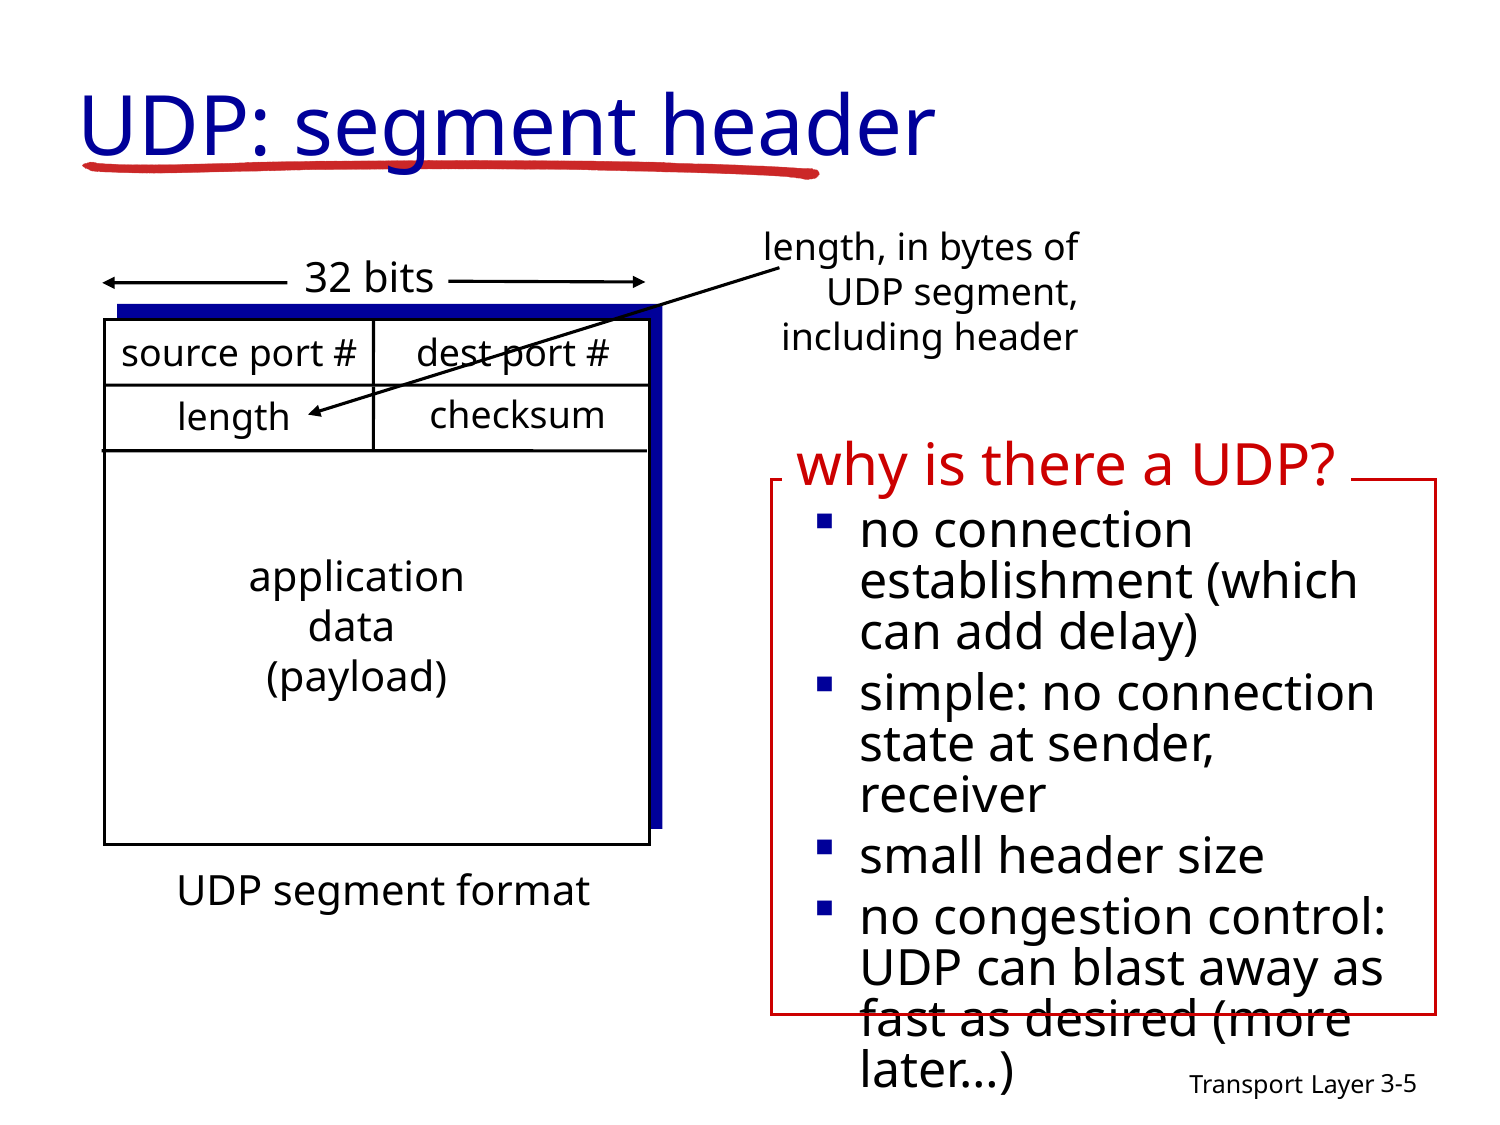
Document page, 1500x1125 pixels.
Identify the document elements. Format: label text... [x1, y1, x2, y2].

text_box [448, 275, 646, 289]
text_box application data (payload) [233, 542, 480, 708]
text_box [117, 303, 662, 319]
text_box [308, 267, 780, 417]
text_box 32 bits [289, 243, 450, 308]
text_box source port # [106, 321, 373, 382]
text_box [407, 319, 650, 385]
text_box UDP segment format [161, 856, 606, 922]
text_box [374, 319, 611, 385]
title UDP: segment header [62, 40, 1432, 204]
text_box length [162, 385, 306, 446]
footer Transport Layer [914, 1057, 1390, 1105]
text_box dest port # [401, 321, 604, 382]
text_box [104, 319, 373, 385]
text_box dest port # [417, 321, 625, 382]
text_box checksum [414, 384, 621, 444]
text_box length, in bytes of UDP segment, including header [698, 215, 1094, 366]
text_box [619, 305, 663, 829]
text_box why is there a UDP? [782, 433, 1351, 505]
text_box [771, 479, 1436, 1015]
text_box [102, 276, 288, 290]
text_box [104, 386, 650, 845]
picture [78, 155, 830, 185]
slide_number 3-5 [1365, 1060, 1477, 1106]
